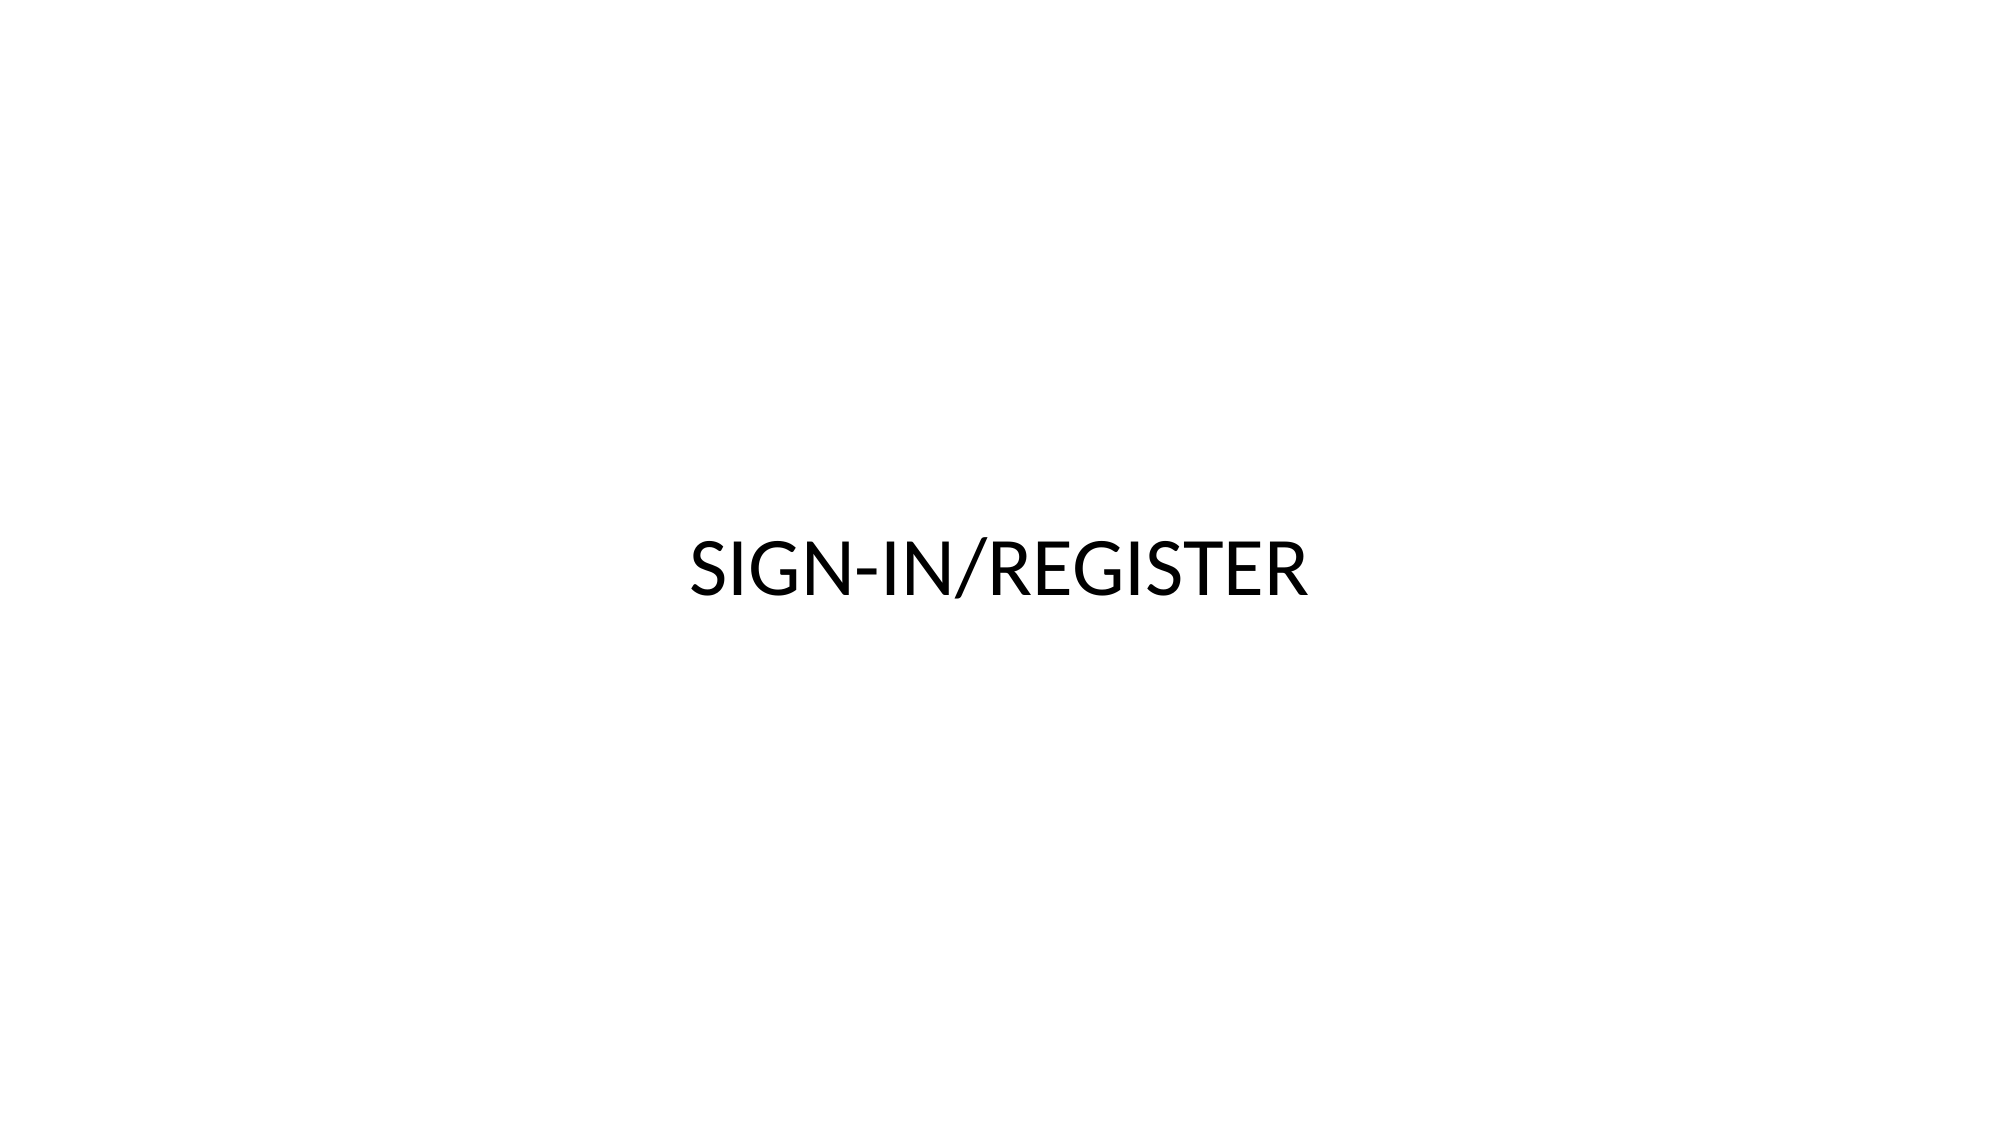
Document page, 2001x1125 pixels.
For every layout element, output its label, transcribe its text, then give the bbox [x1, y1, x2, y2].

text_box SIGN-IN/REGISTER [486, 504, 1514, 620]
